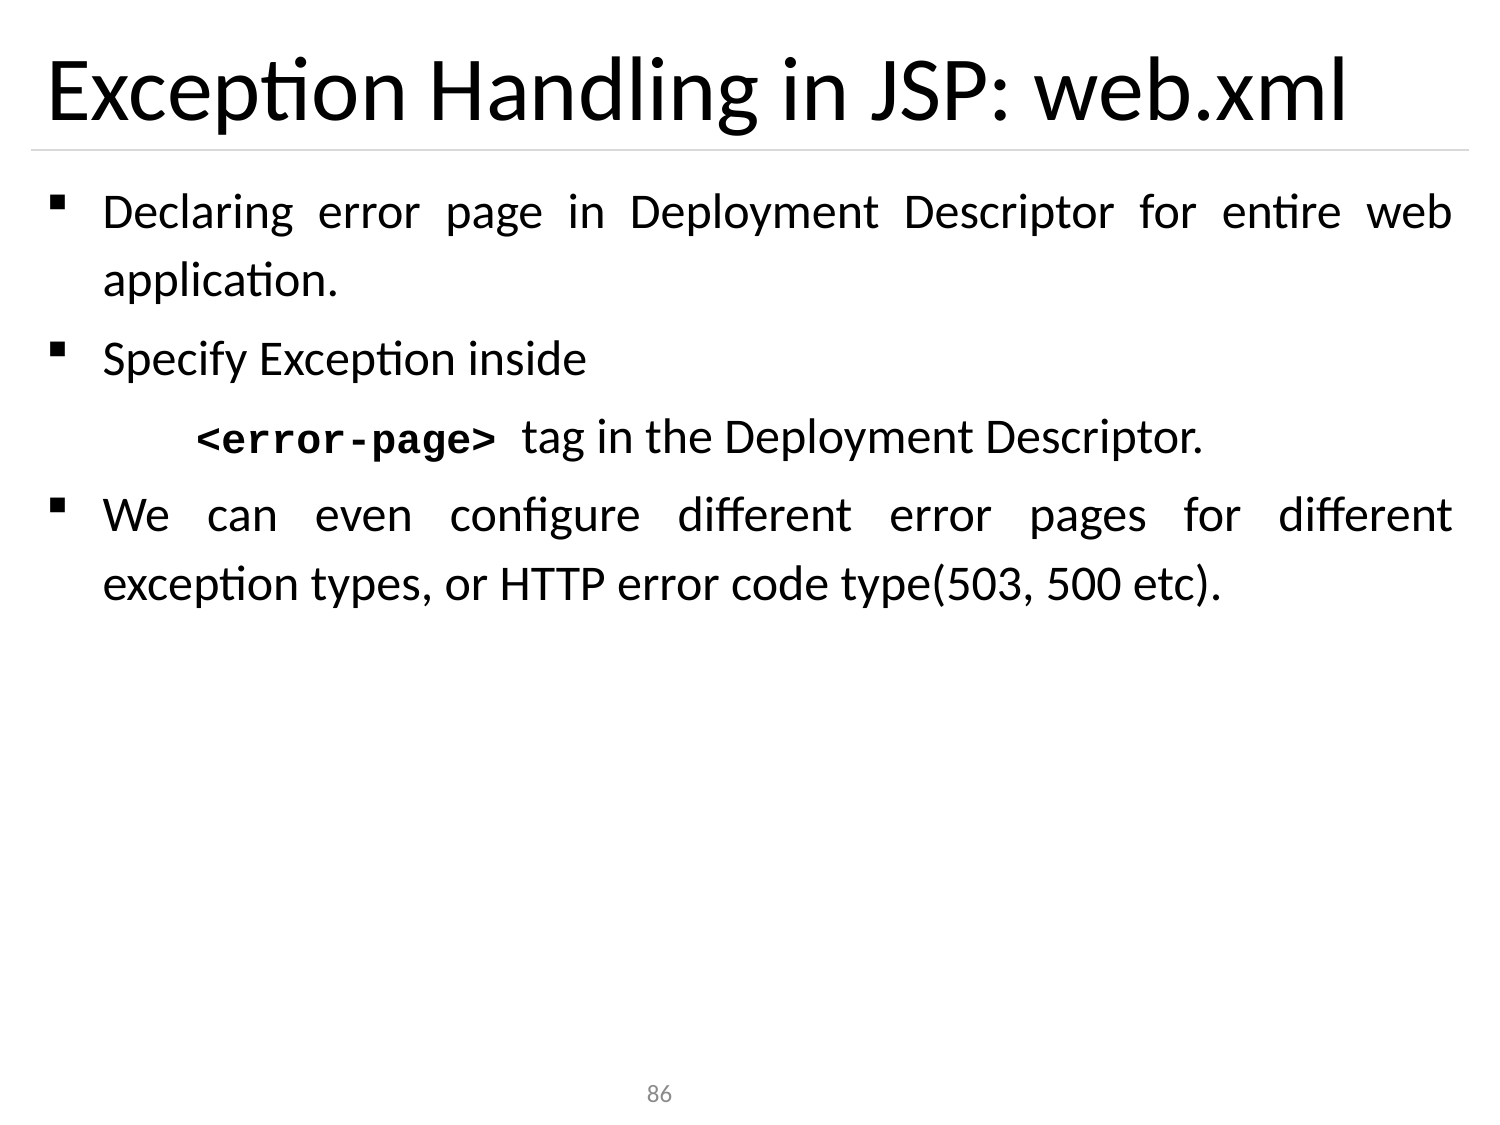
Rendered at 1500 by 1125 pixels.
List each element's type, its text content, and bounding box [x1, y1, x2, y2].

list Declaring error page in Deployment Descriptor for entire web application. Specify Exception inside <error-page> tag in the Deployment Descriptor. We can even configure different error pages for different exception types, or HTTP error code type(503, 500 etc). [31, 162, 1469, 1038]
title Exception Handling in JSP: web.xml [31, 17, 1469, 150]
slide_number 86 [587, 1062, 688, 1123]
